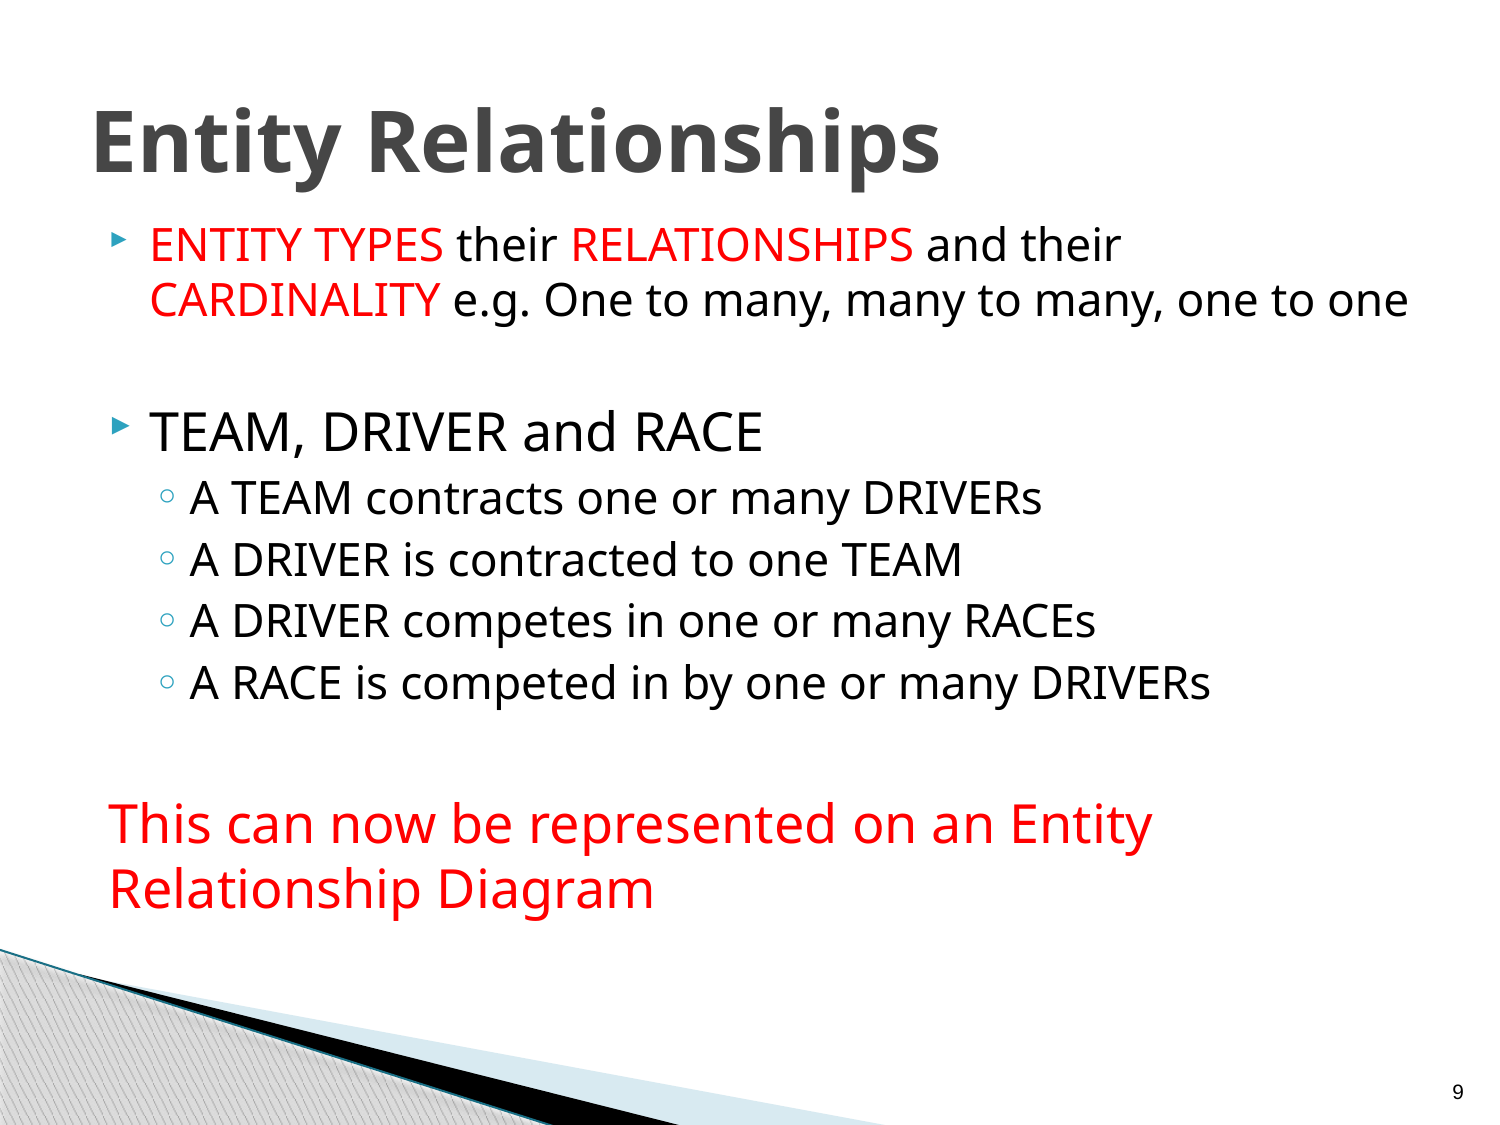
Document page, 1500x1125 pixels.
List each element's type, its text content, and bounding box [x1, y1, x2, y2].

slide_number 9 [1418, 1051, 1479, 1112]
list ENTITY TYPES their RELATIONSHIPS and their CARDINALITY e.g. One to many, many to many, one to one TEAM, DRIVER and RACE A TEAM contracts one or many DRIVERs A DRIVER is contracted to one TEAM A DRIVER competes in one or many RACEs A RACE is competed in by one or many DRIVERs This can now be represented on an Entity Relationship Diagram [76, 208, 1427, 975]
title Entity Relationships [75, 45, 1425, 233]
